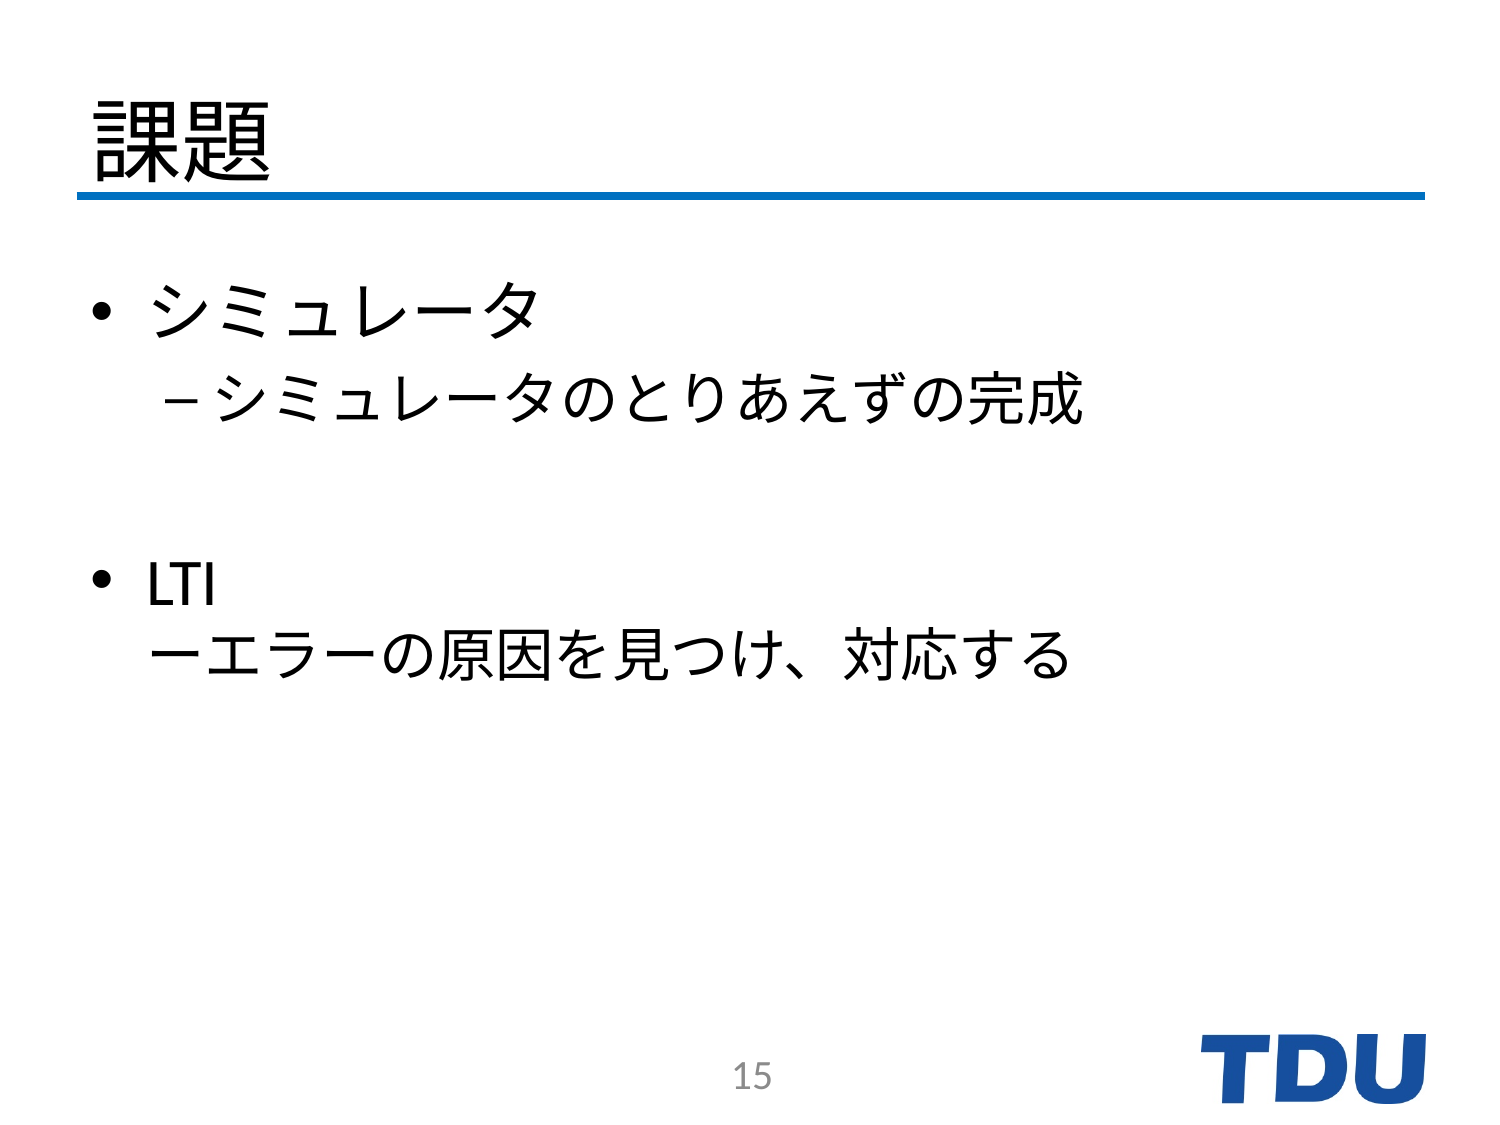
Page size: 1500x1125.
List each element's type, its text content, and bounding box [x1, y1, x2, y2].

list シミュレータ シミュレータのとりあえずの完成 LTI ーエラーの原因を見つけ、対応する [75, 262, 1425, 1005]
slide_number 15 [577, 1042, 928, 1103]
picture [1201, 1034, 1426, 1104]
title 課題 [75, 45, 1425, 233]
